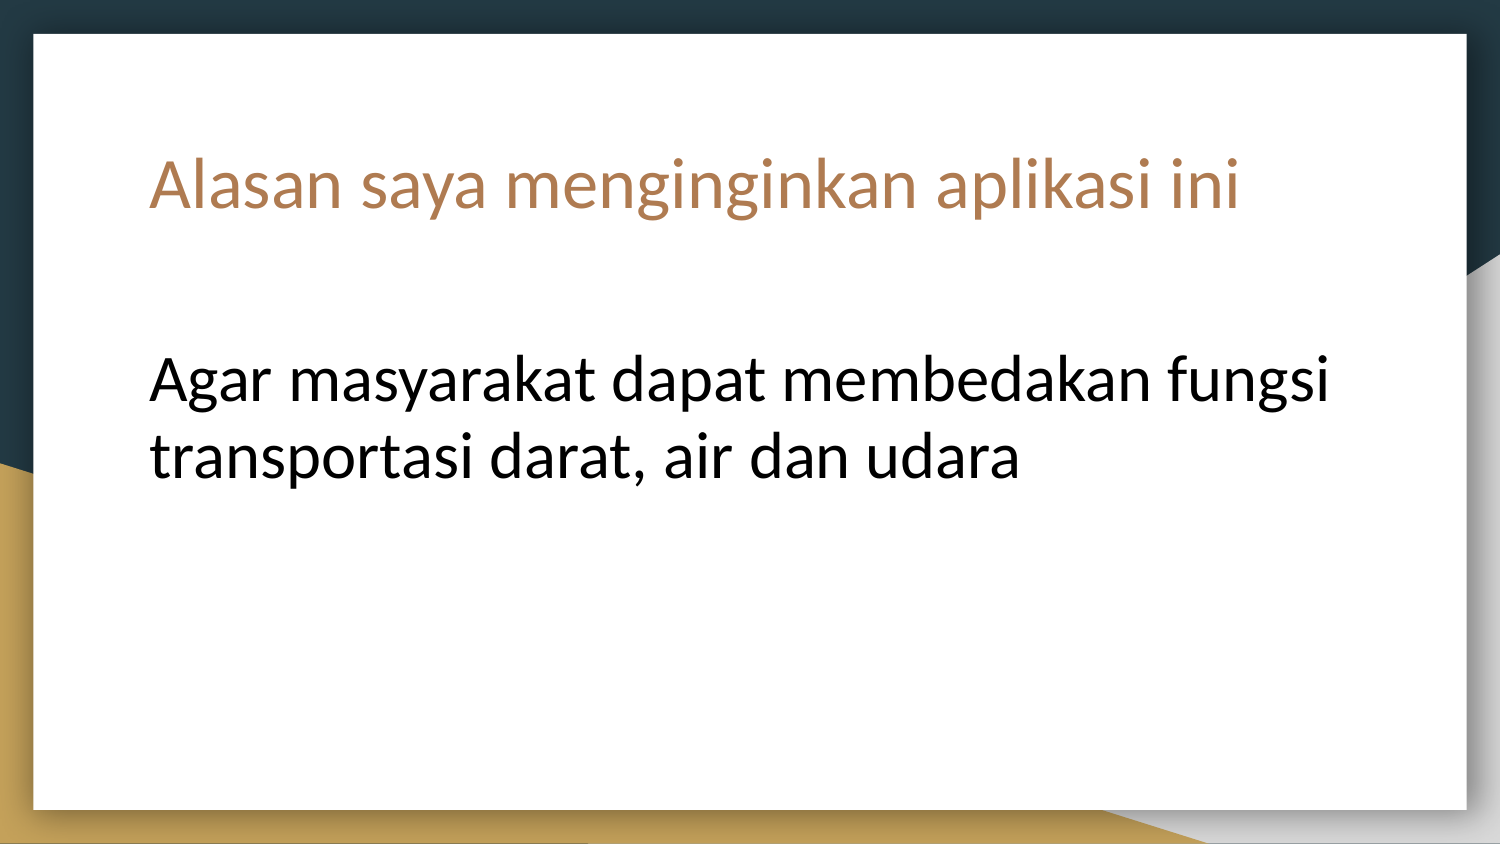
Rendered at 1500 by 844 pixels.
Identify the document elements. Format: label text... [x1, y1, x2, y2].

title Alasan saya menginginkan aplikasi ini [134, 138, 1366, 296]
list Agar masyarakat dapat membedakan fungsi transportasi darat, air dan udara si darat, air dan udara [134, 326, 1366, 729]
